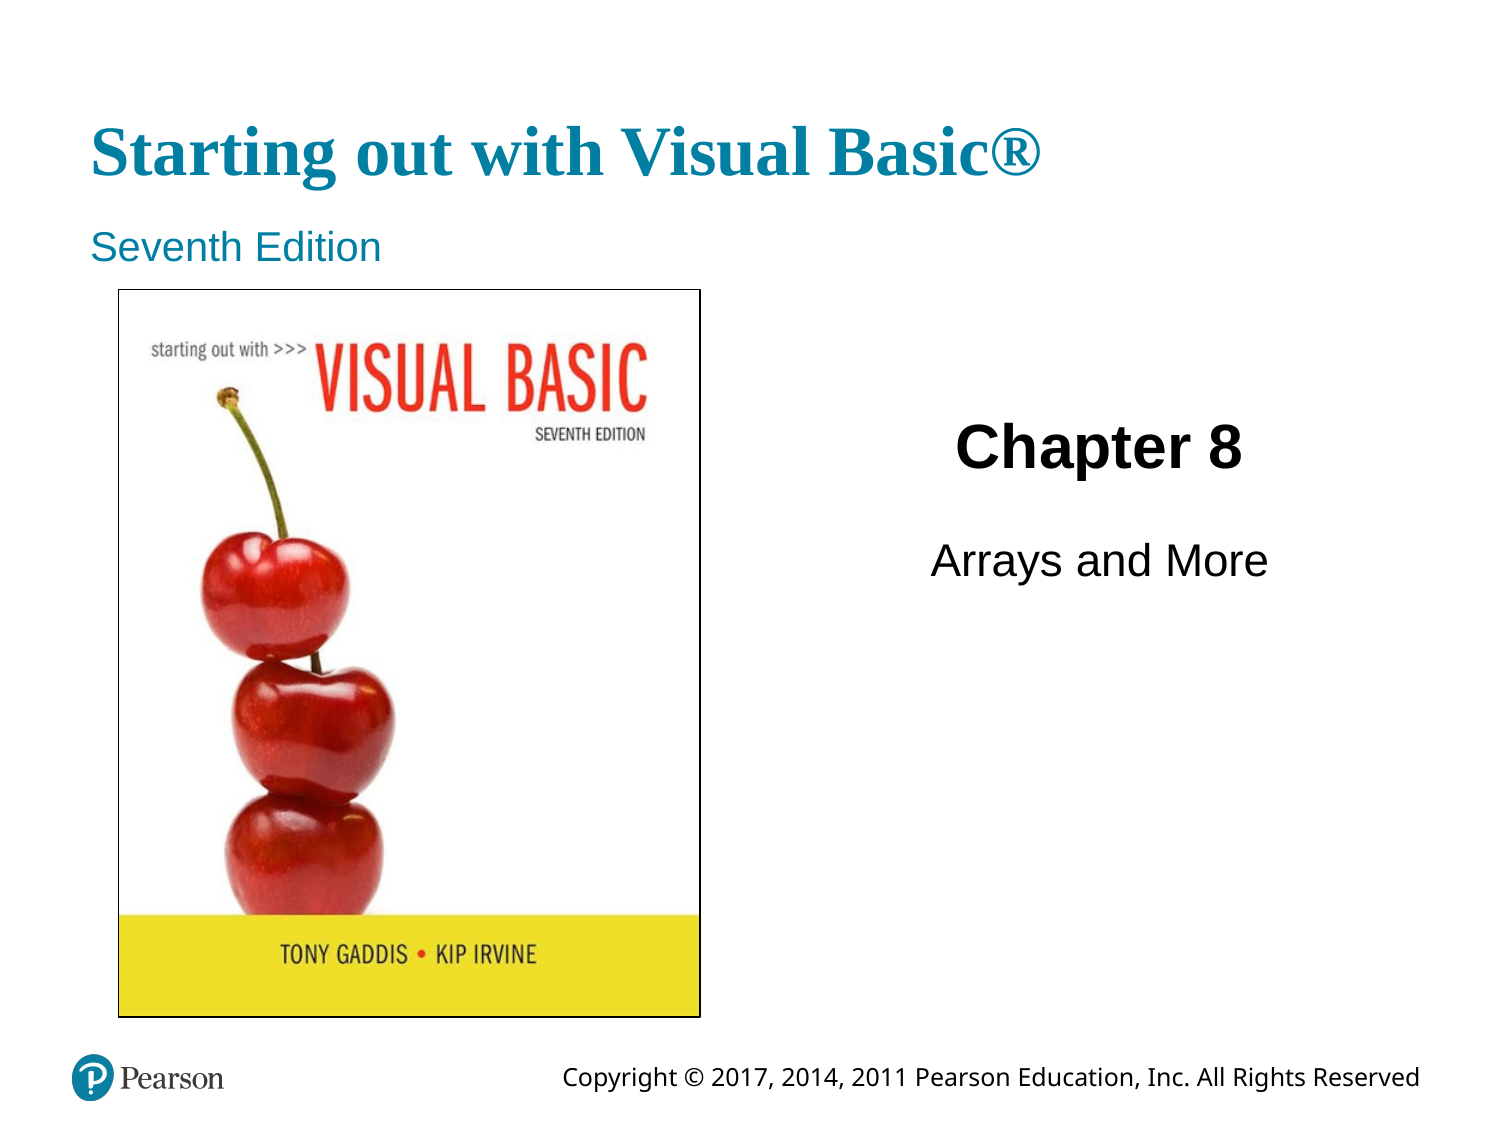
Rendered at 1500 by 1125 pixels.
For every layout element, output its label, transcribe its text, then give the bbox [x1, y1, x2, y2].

list Arrays and More [800, 515, 1400, 715]
picture [72, 1087, 83, 1101]
picture [80, 1063, 106, 1088]
list Copyright © 2017, 2014, 2011 Pearson Education, Inc. All Rights Reserved [438, 1058, 1437, 1096]
picture [72, 1054, 88, 1070]
picture [98, 1054, 224, 1101]
title Starting out with Visual Basic® [75, 35, 1425, 204]
list Seventh Edition [75, 204, 1437, 266]
picture [118, 289, 700, 1017]
list Chapter 8 [800, 375, 1400, 497]
